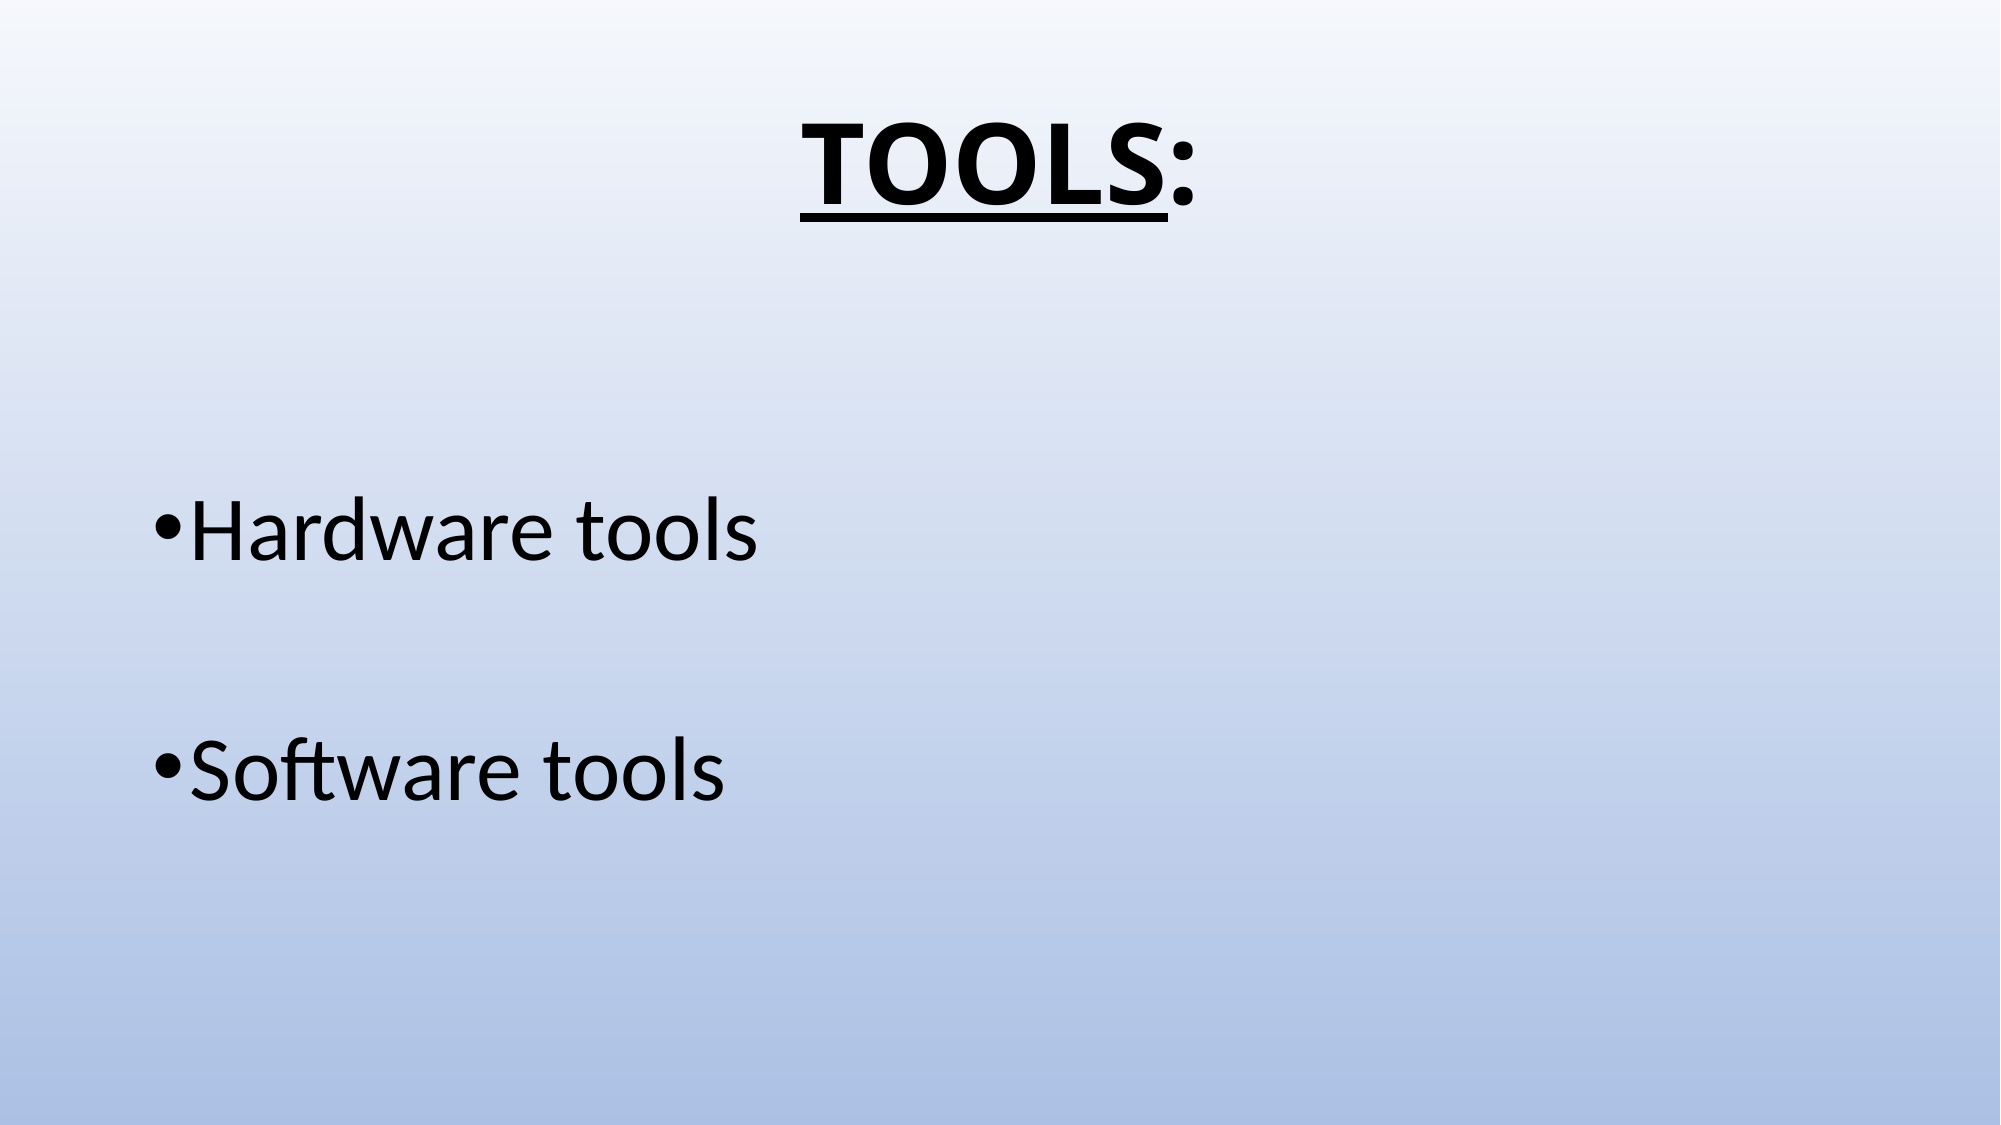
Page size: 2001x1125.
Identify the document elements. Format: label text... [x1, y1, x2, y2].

list Hardware tools Software tools [137, 299, 1863, 1014]
title TOOLS: [137, 59, 1863, 278]
